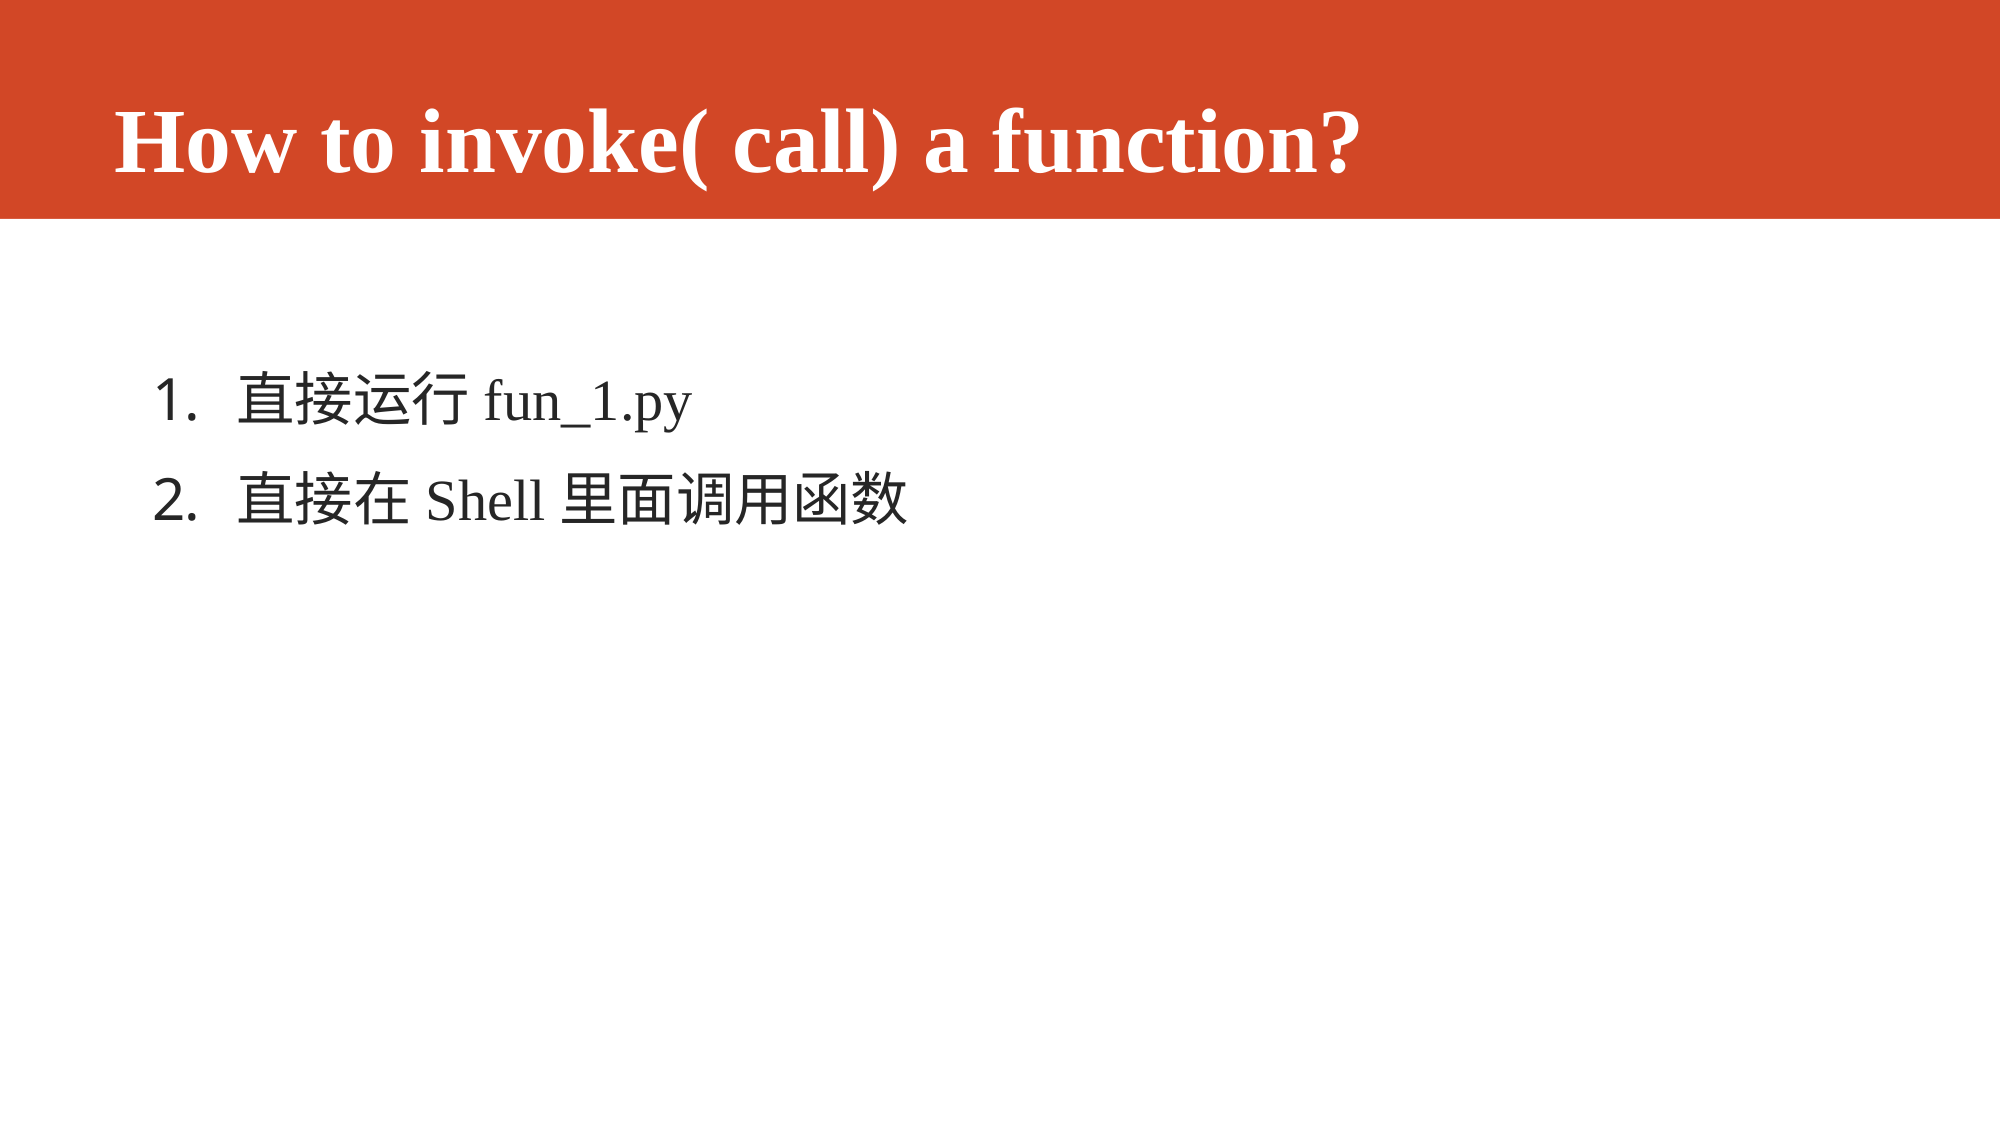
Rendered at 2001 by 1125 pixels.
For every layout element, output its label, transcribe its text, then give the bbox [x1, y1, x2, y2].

title How to invoke( call) a function? [99, 0, 1863, 199]
list 直接运行fun_1.py 直接在Shell里面调用函数 [137, 375, 1785, 1014]
